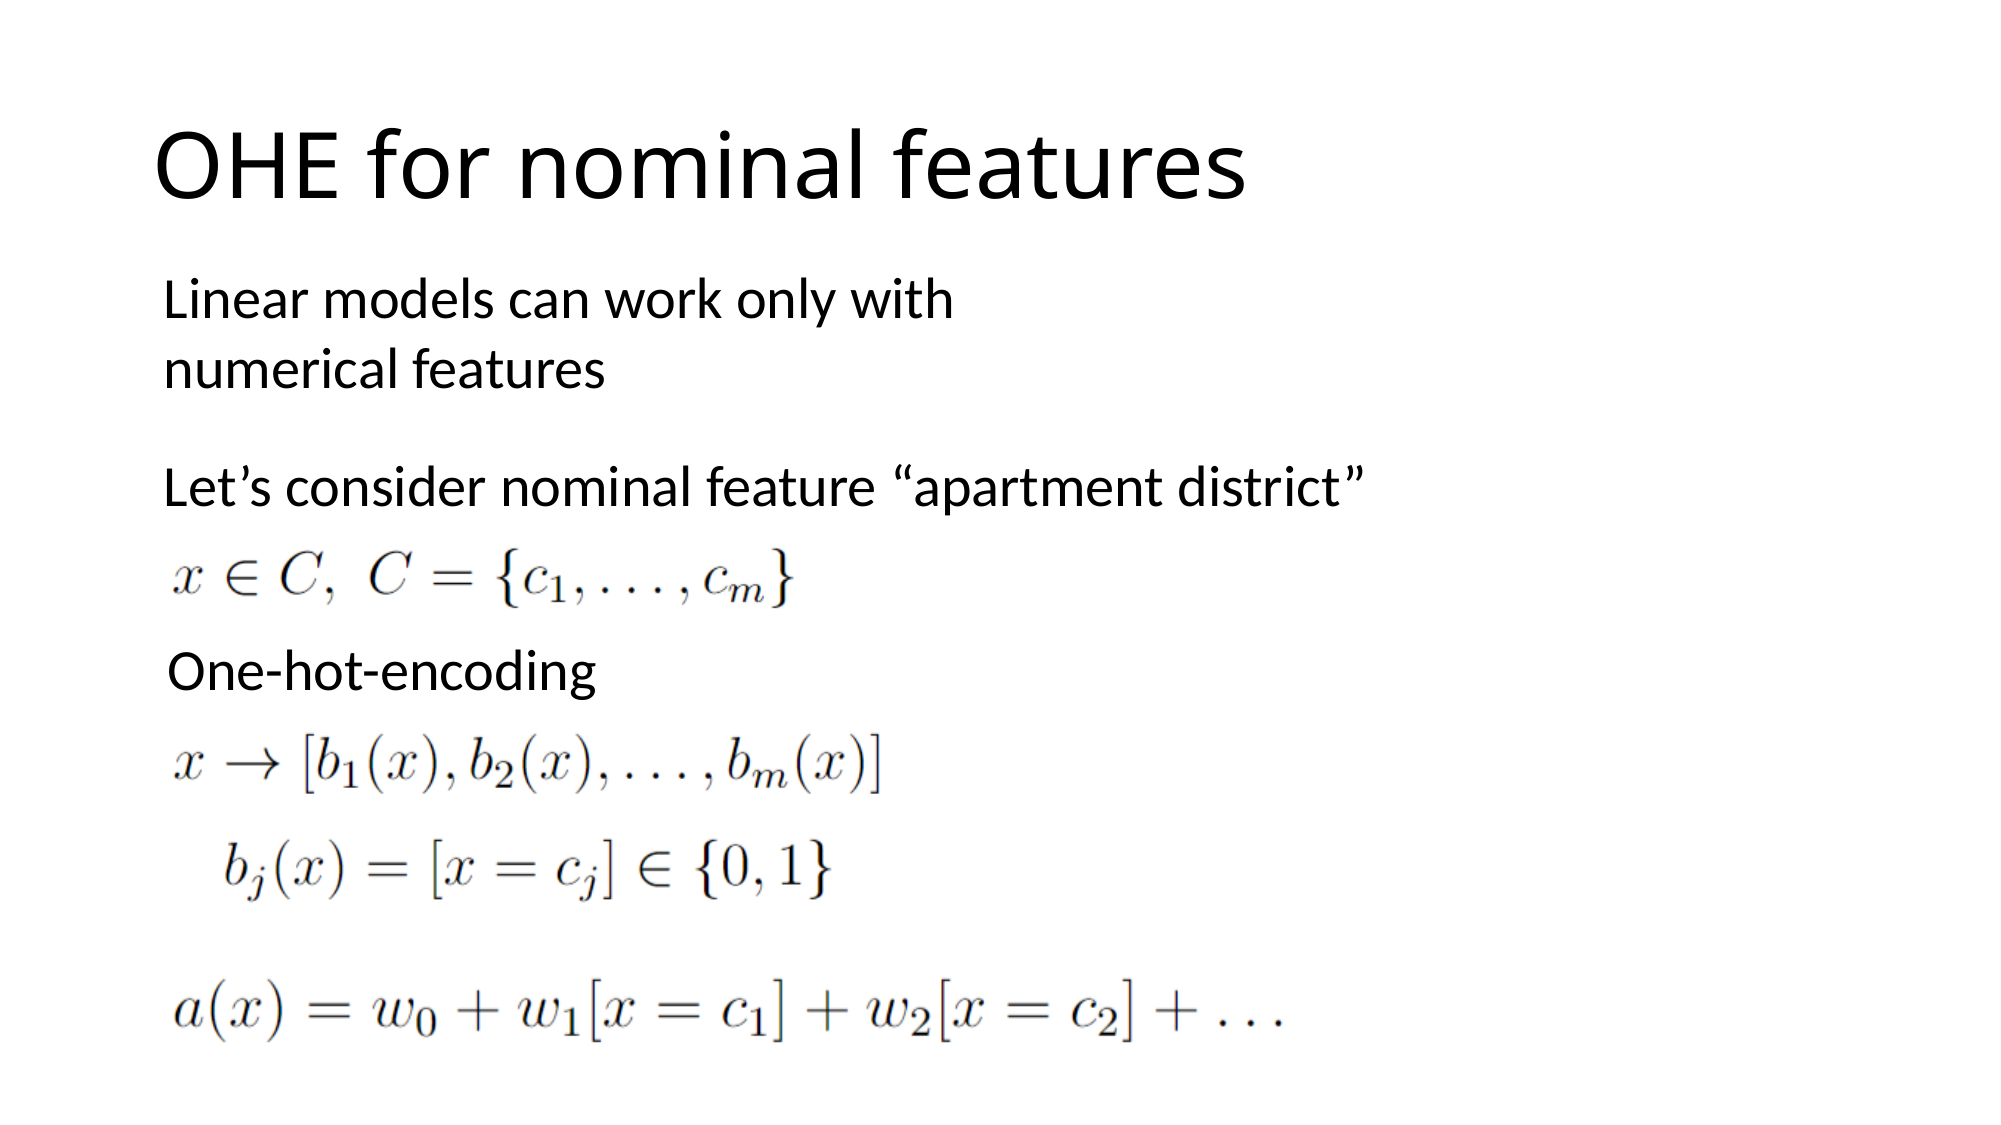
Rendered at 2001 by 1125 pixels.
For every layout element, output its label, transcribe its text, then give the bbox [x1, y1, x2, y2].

picture [162, 537, 807, 623]
picture [162, 721, 889, 907]
text_box Let’s consider nominal feature “apartment district” [149, 440, 1486, 525]
picture [162, 972, 1306, 1059]
text_box Linear models can work only with numerical features [149, 278, 1150, 408]
text_box One-hot-encoding [153, 624, 1154, 710]
title OHE for nominal features [137, 59, 1863, 278]
